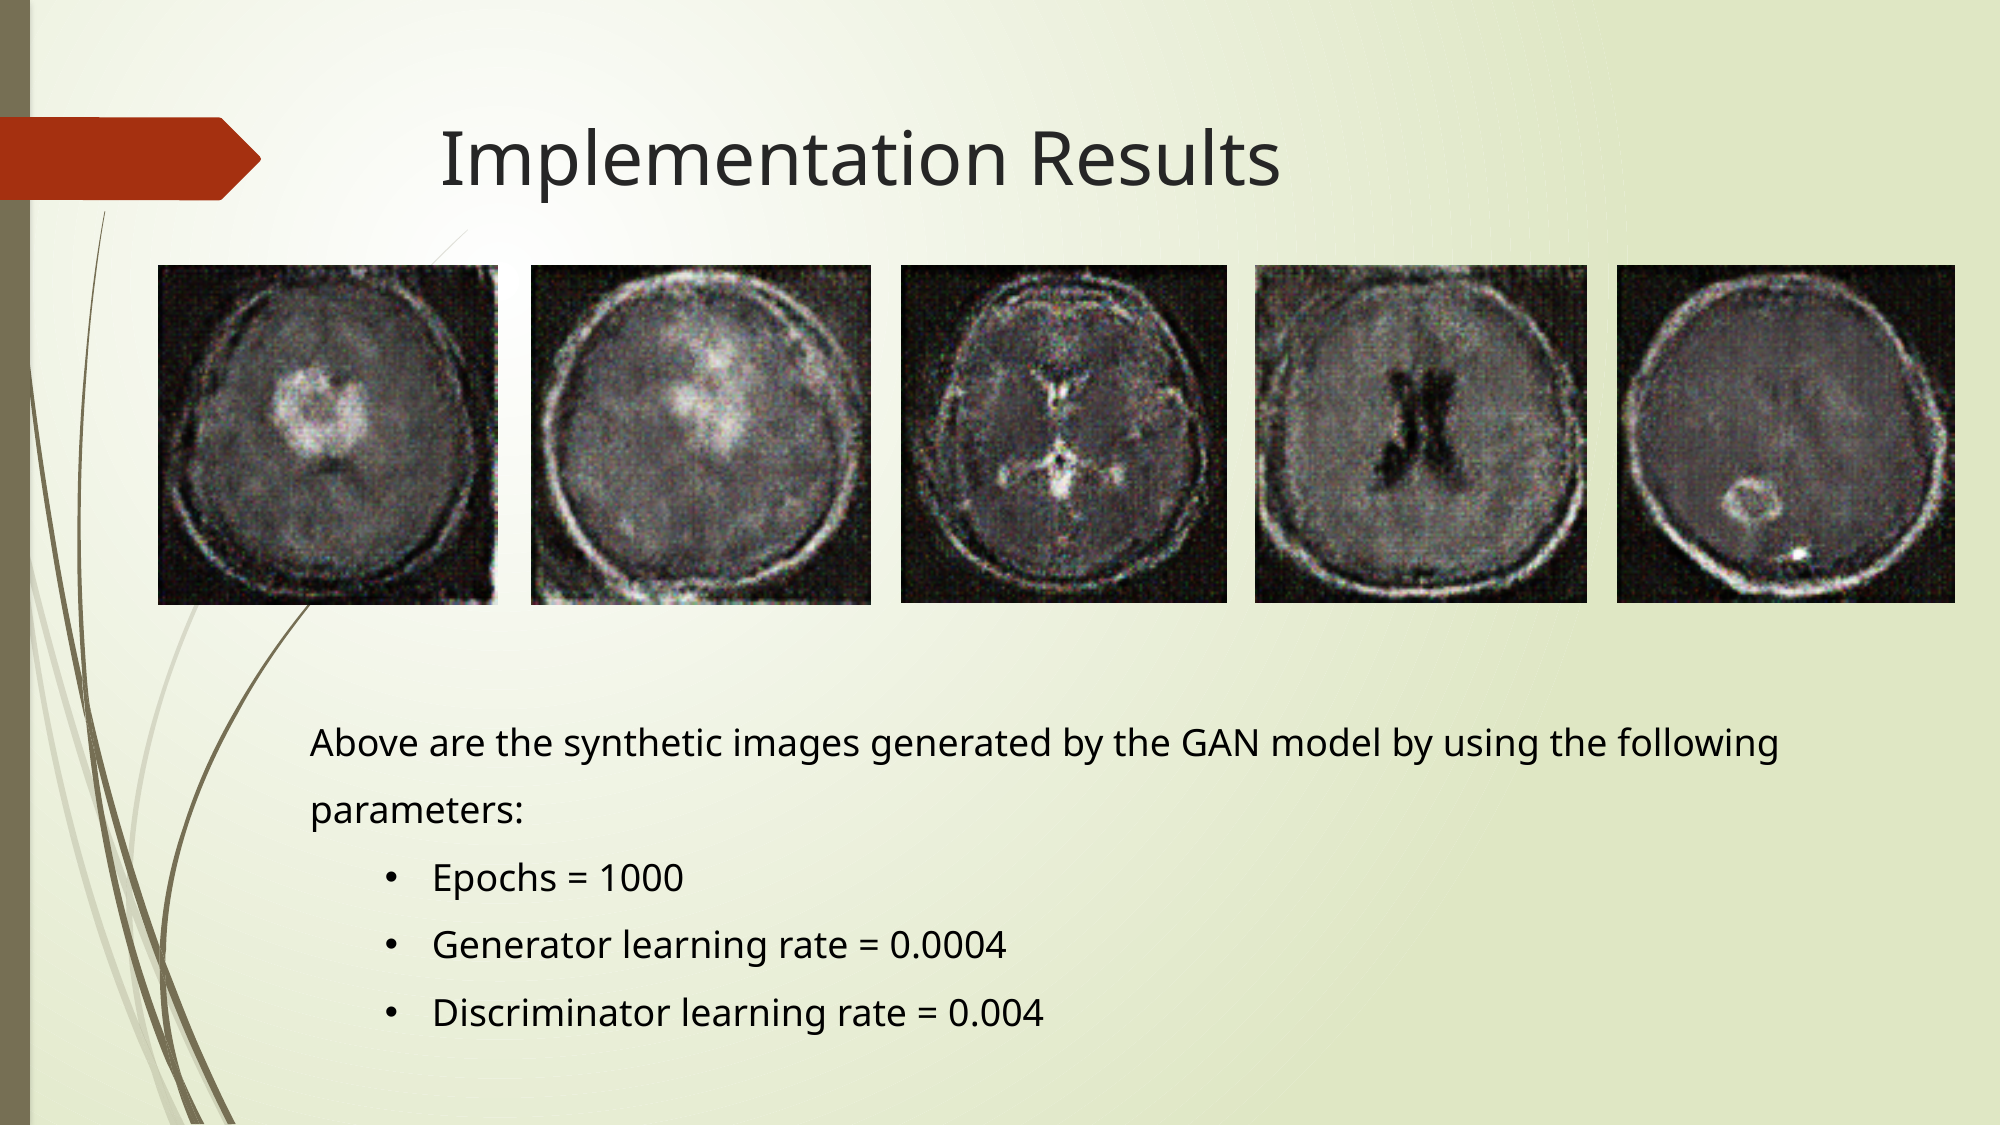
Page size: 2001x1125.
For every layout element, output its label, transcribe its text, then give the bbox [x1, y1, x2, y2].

picture [1616, 265, 1955, 604]
picture [158, 265, 498, 606]
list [1255, 265, 1587, 604]
picture [901, 265, 1227, 604]
picture [531, 265, 871, 606]
title Implementation Results [425, 102, 1888, 313]
text_box Above are the synthetic images generated by the GAN model by using the following parameters: Epochs = 1000 Generator learning rate = 0.0004 Discriminator learning rate = 0.004 [295, 688, 1807, 1042]
